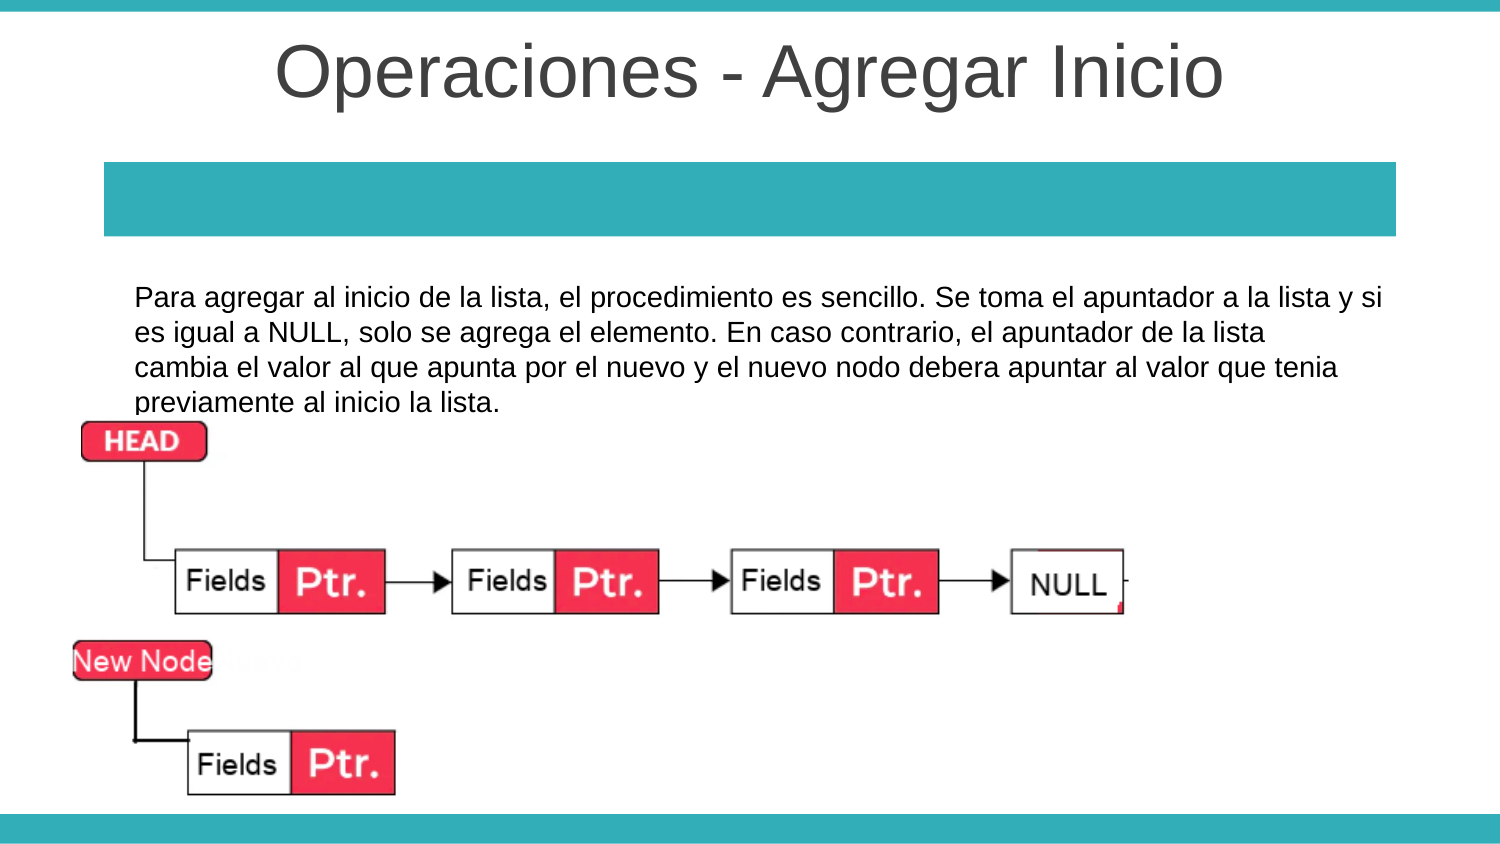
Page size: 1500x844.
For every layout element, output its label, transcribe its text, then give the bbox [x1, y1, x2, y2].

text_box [103, 161, 1412, 428]
list Operaciones - Agregar Inicio [0, 20, 1500, 115]
picture [58, 415, 1143, 805]
